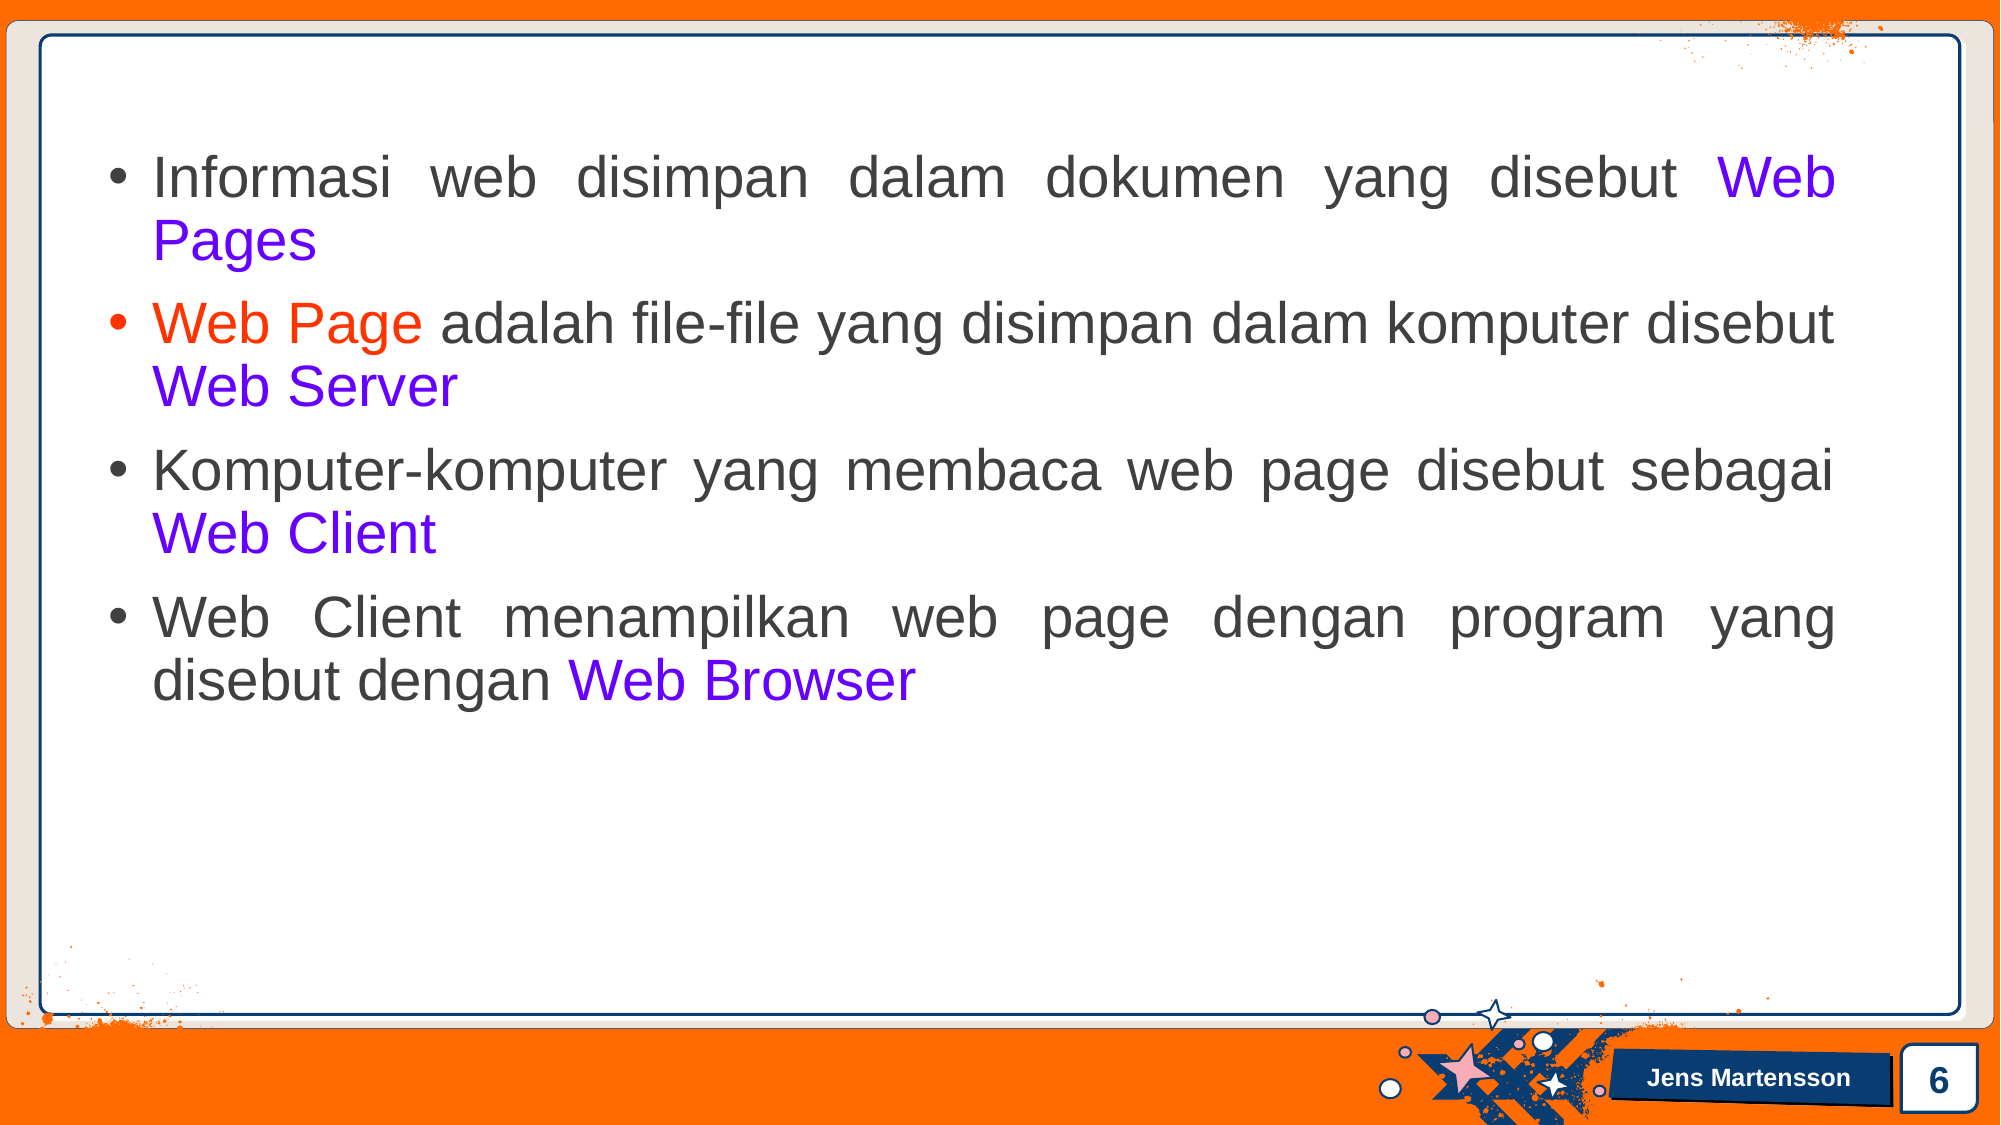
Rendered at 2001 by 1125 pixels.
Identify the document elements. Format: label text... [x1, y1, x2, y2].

list Informasi web disimpan dalam dokumen yang disebut Web Pages Web Page adalah file-file yang disimpan dalam komputer disebut Web Server Komputer-komputer yang membaca web page disebut sebagai Web Client Web Client menampilkan web page dengan program yang disebut dengan Web Browser [109, 146, 1837, 792]
slide_number 6 [1899, 1042, 1979, 1114]
